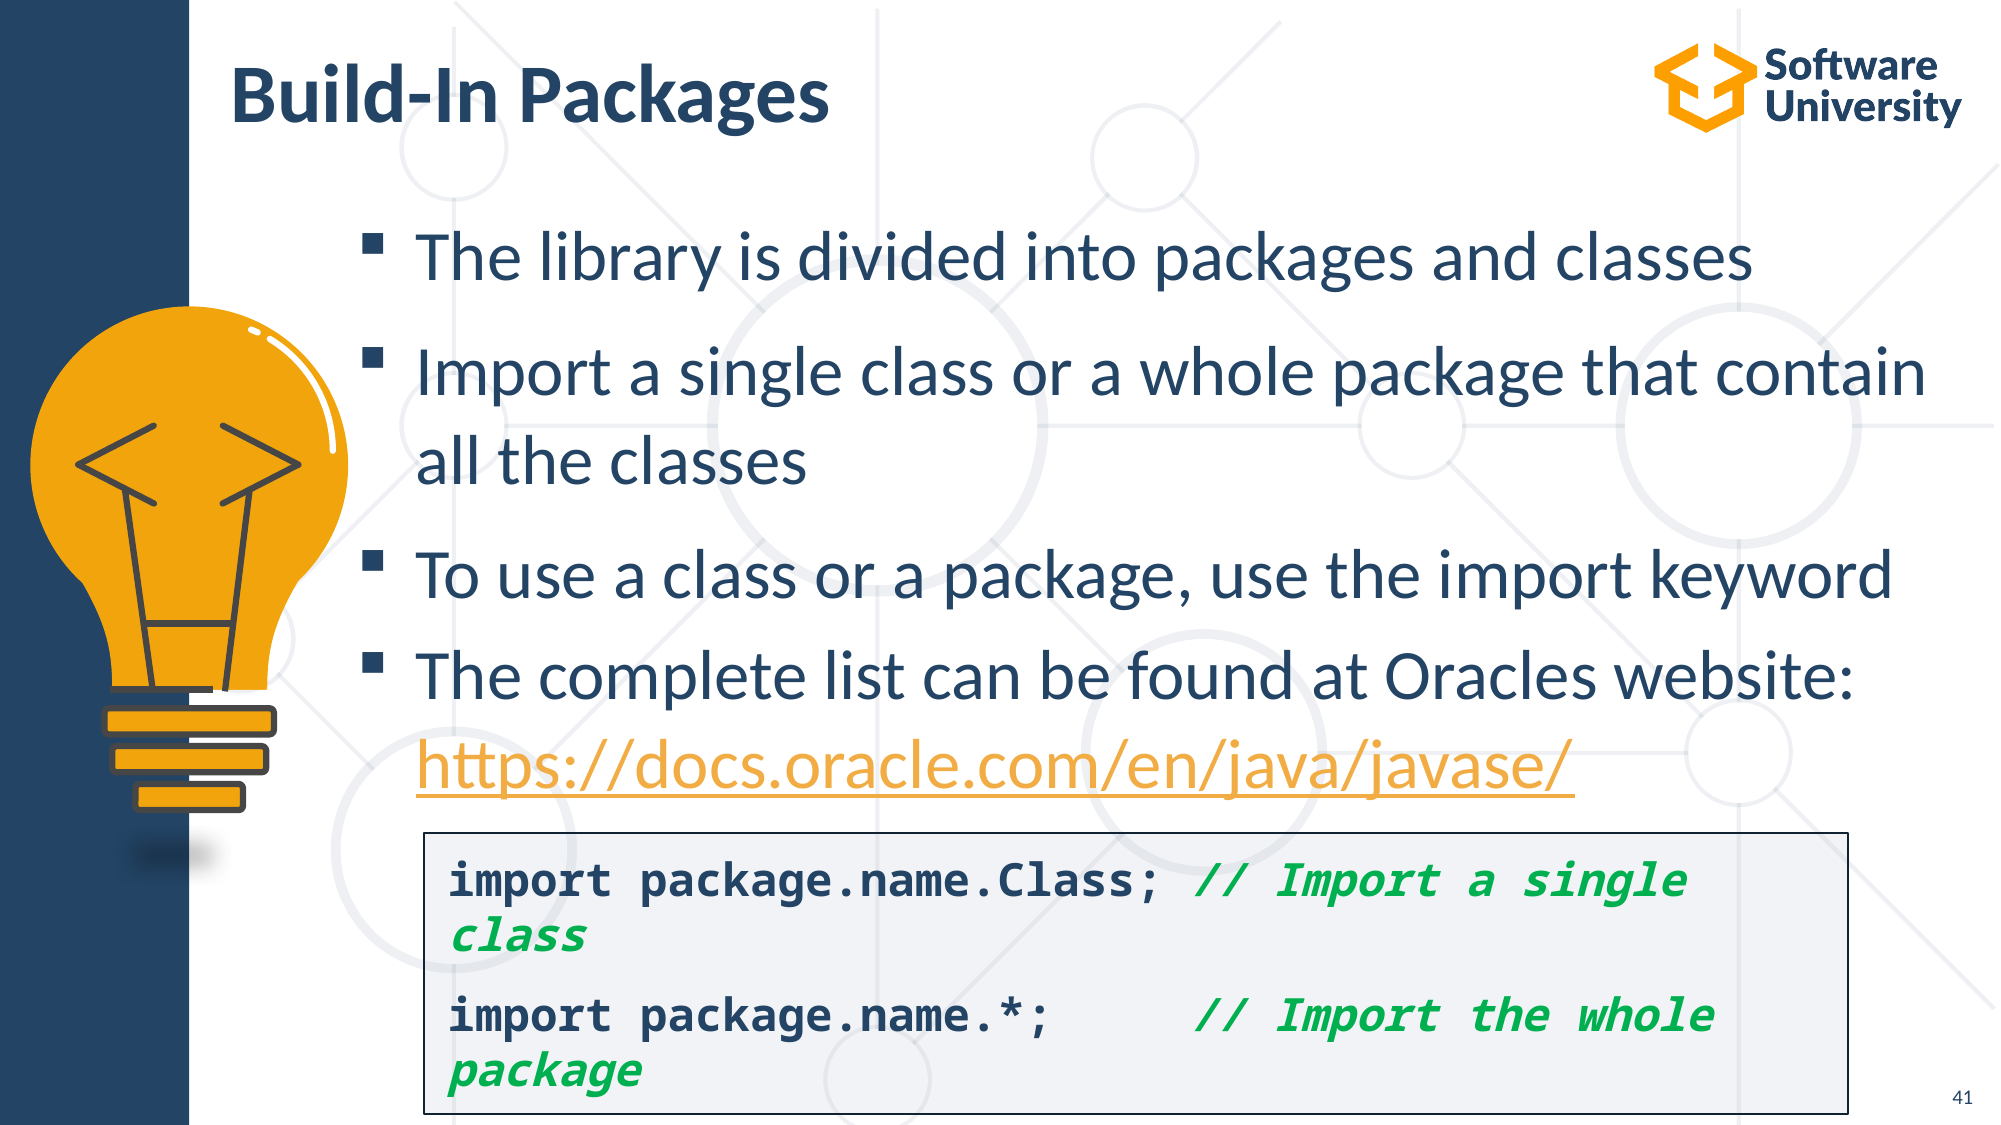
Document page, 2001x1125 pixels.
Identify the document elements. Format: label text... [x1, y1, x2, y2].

picture [1641, 31, 1973, 145]
text_box 41 [1927, 1067, 1989, 1117]
title Build-In Packages [212, 16, 1628, 162]
list The library is divided into packages and classes Import a single class or a whole package that contain all the classes To use a class or a package, use the import keyword The complete list can be found at Oracles website: https://docs.oracle.com/en/java/javase/ [338, 199, 1968, 1117]
text_box import package.name.Class; // Import a single class import package.name.*; // Import the whole package [424, 833, 1848, 1114]
